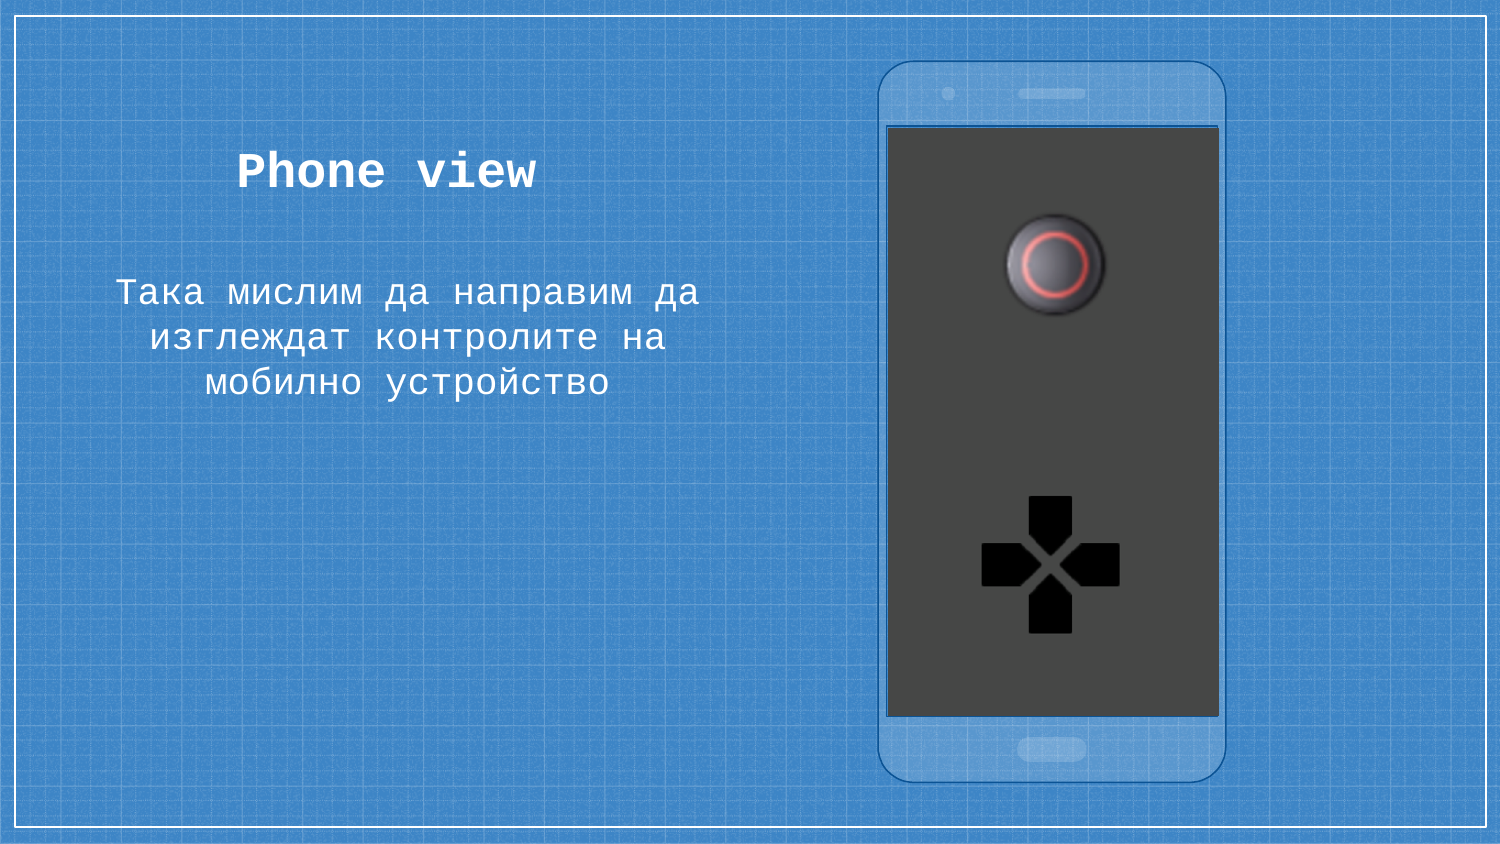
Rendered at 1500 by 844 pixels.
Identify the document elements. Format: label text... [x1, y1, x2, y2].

picture [0, 0, 1500, 844]
list Phone view Така мислим да направим да изглеждат контролите на мобилно устройство [71, 122, 745, 689]
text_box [877, 60, 1227, 783]
